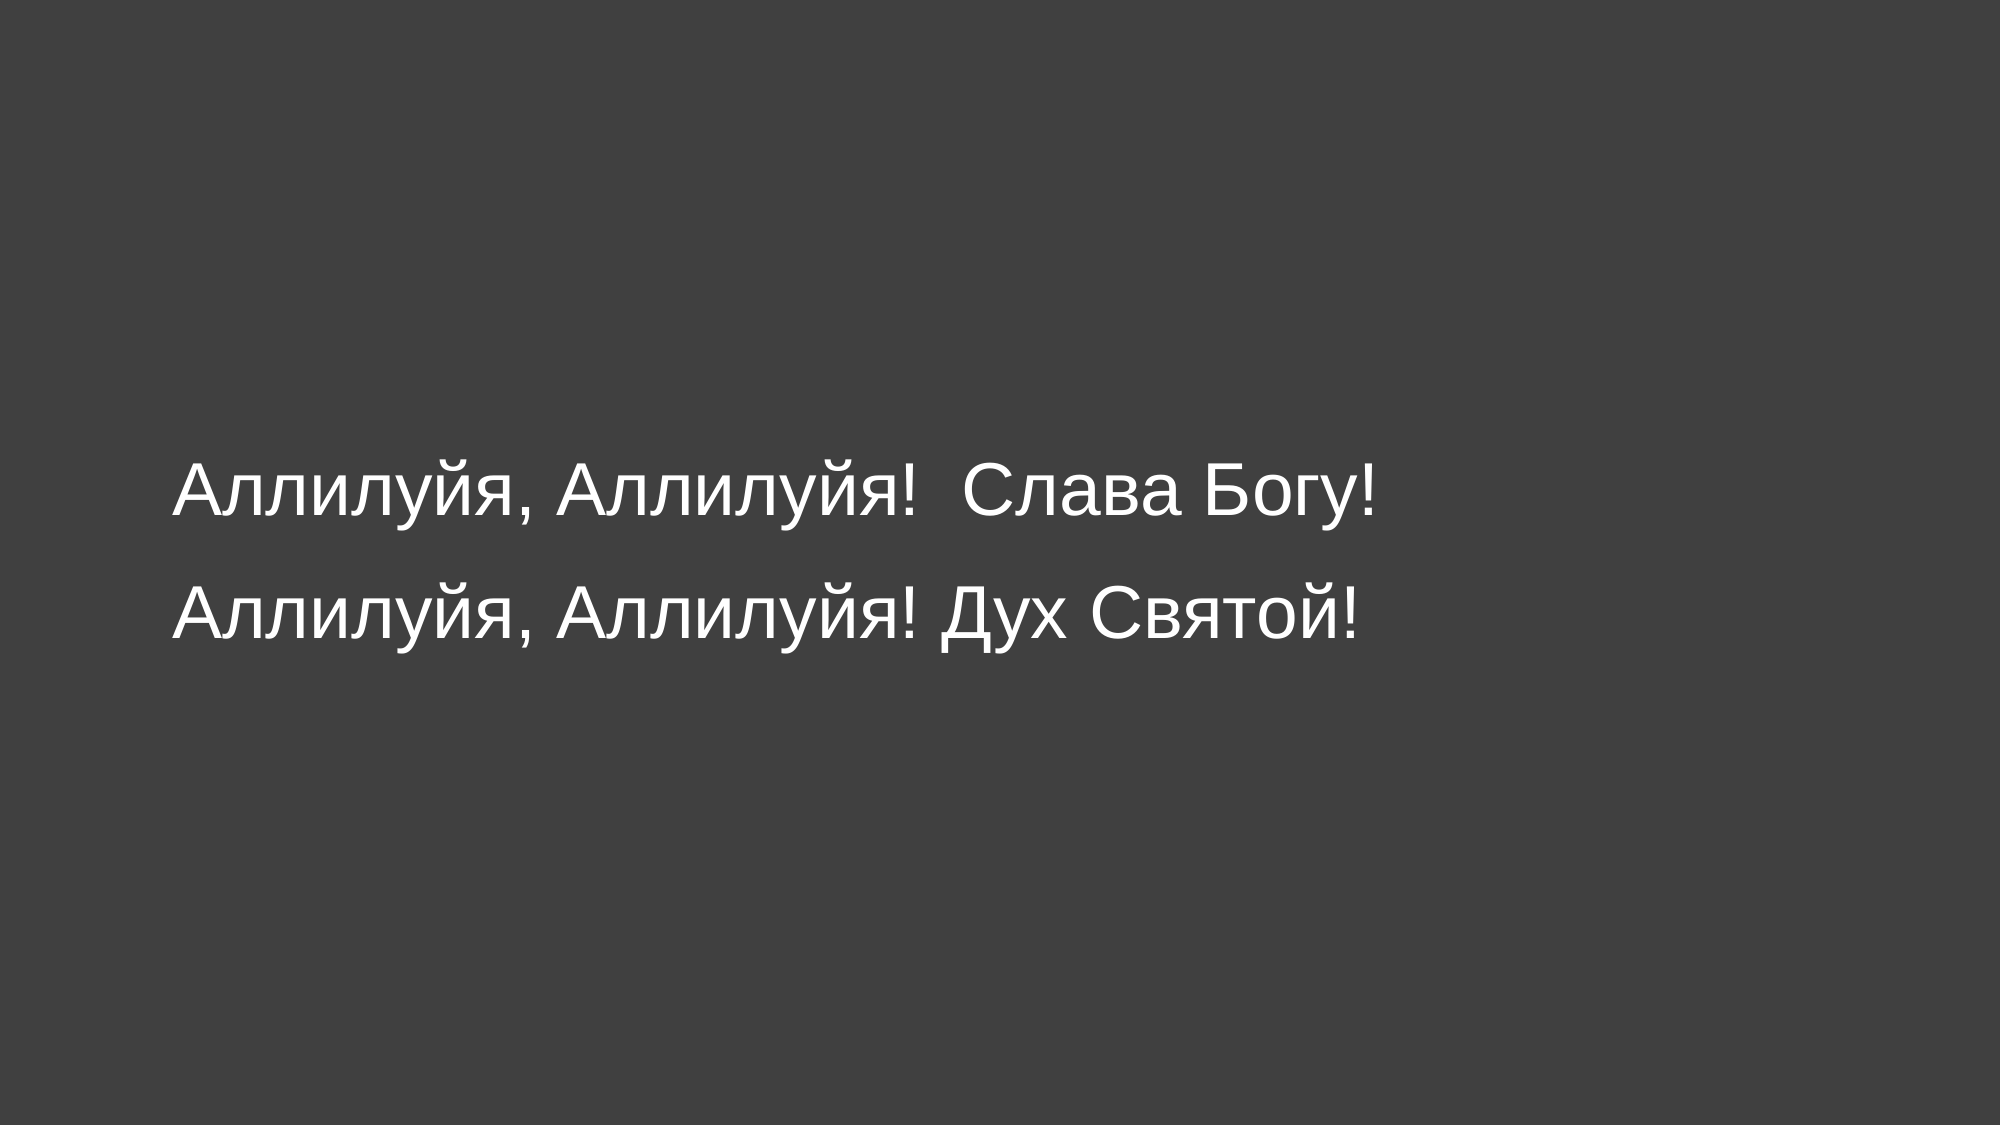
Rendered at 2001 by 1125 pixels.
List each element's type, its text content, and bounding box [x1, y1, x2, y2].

text_box Аллилуйя, Аллилуйя! Слава Богу! Аллилуйя, Аллилуйя! Дух Святой! [157, 432, 1599, 674]
